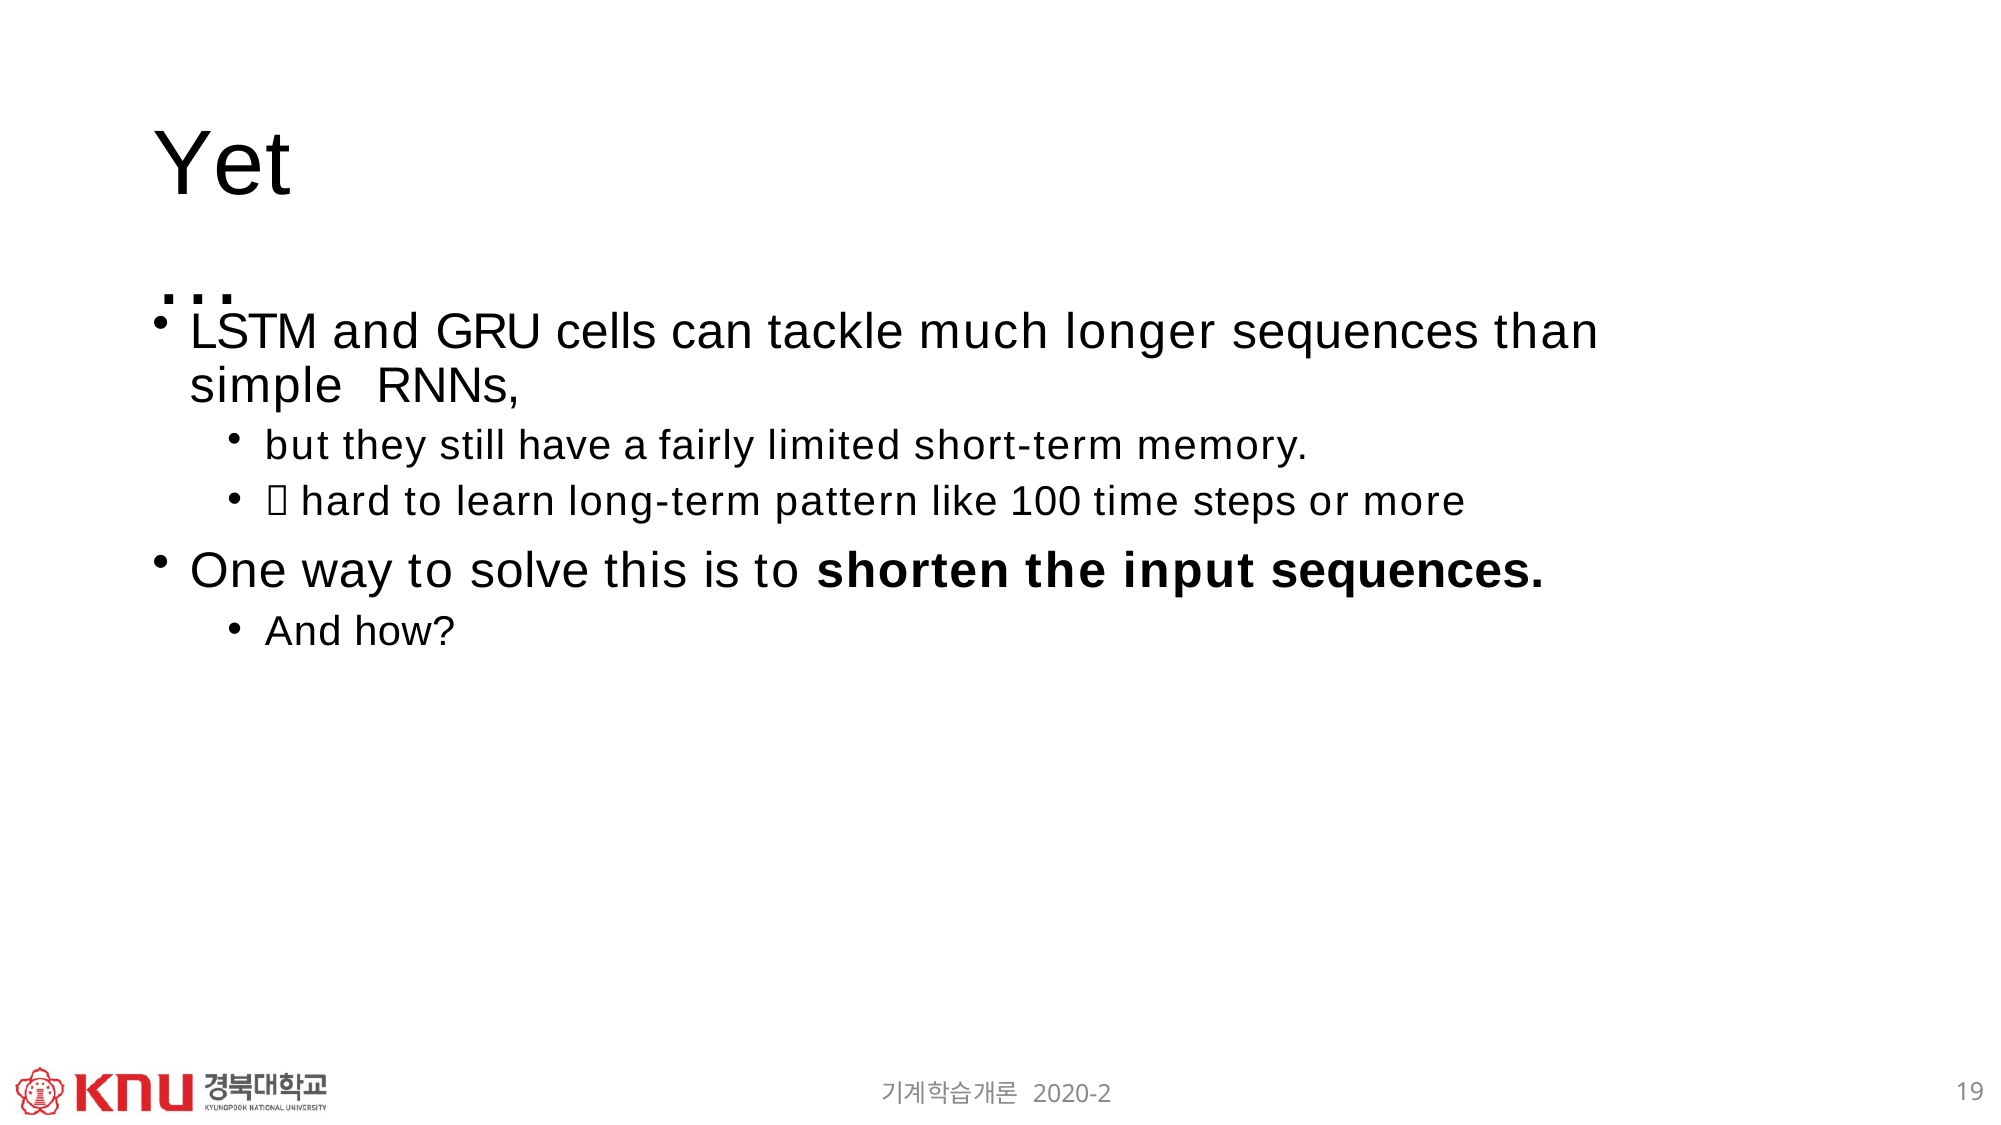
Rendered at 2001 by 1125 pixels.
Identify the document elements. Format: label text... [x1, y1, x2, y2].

footer 기계학습개론 2020-2 [878, 1073, 1121, 1125]
picture [15, 1067, 327, 1115]
text_box LSTM and GRU cells can tackle much longer sequences than simple RNNs, but they still have a fairly limited short-term memory.  hard to learn long-term pattern like 100 time steps or more One way to solve this is to shorten the input sequences. And how? [150, 295, 1766, 654]
slide_number 19 [1949, 1071, 1990, 1125]
title Yet… [150, 100, 364, 295]
